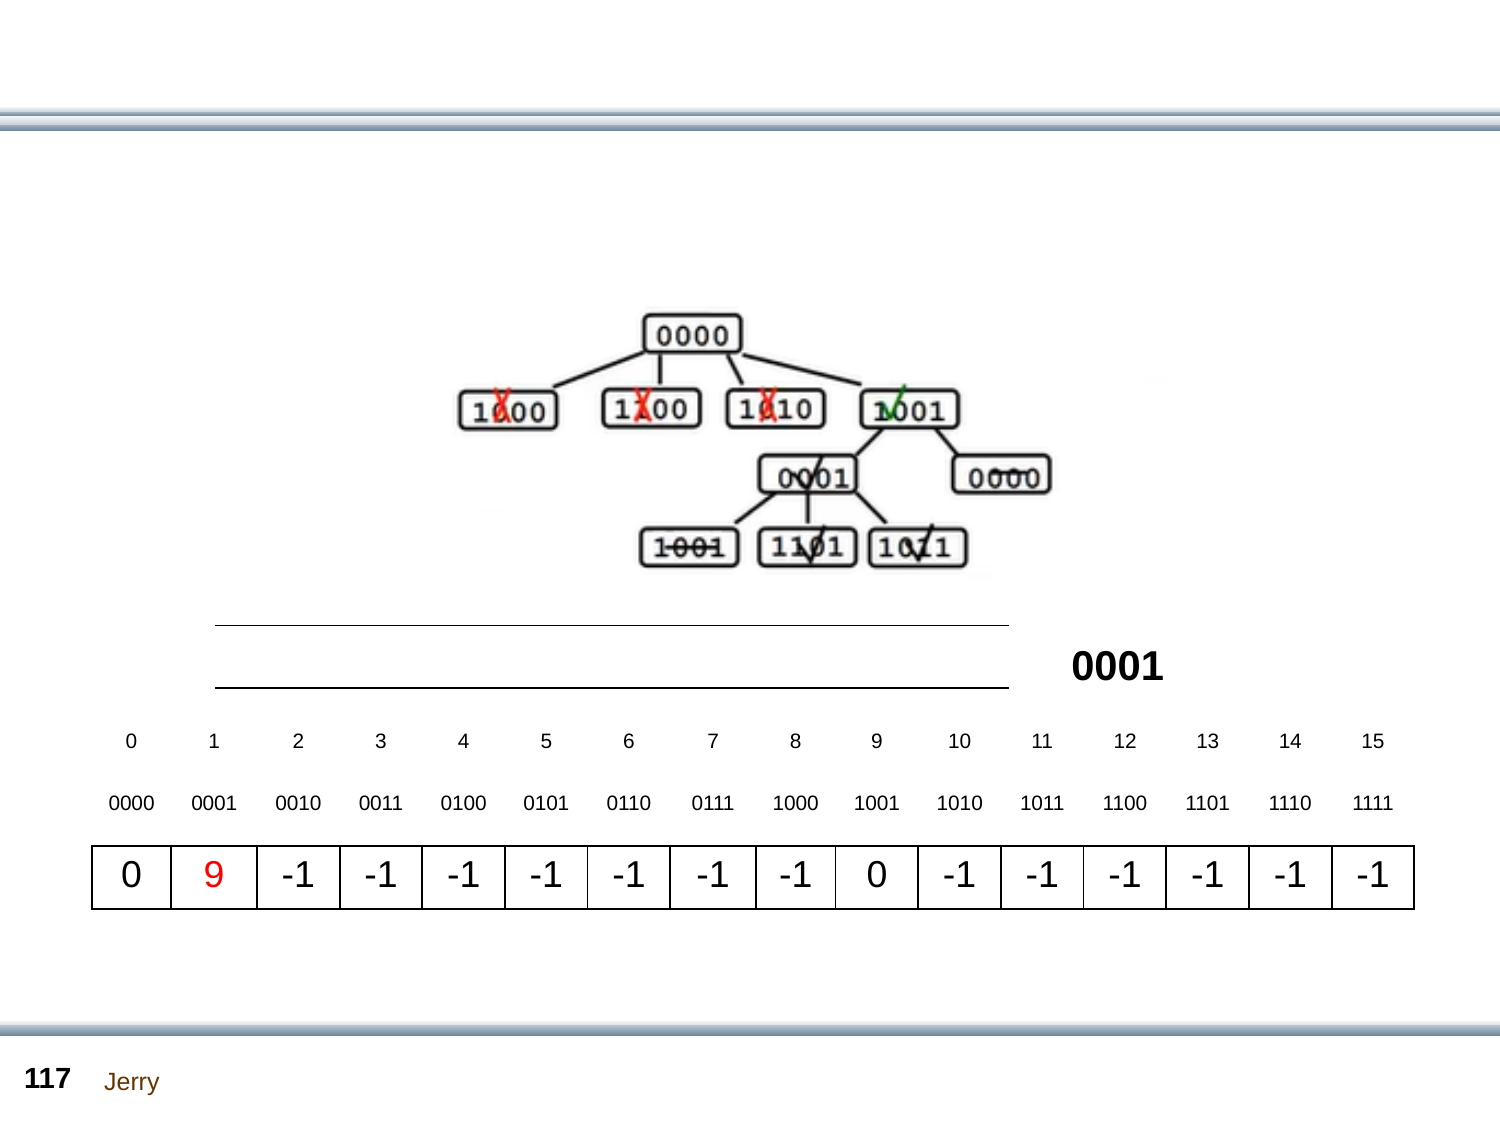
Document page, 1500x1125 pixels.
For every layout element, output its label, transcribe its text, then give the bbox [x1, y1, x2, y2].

table_header 14 [1249, 723, 1332, 784]
table_cell -1 [757, 847, 835, 908]
table_header [612, 626, 744, 687]
table_cell -1 [423, 847, 504, 908]
table_cell -1 [588, 847, 669, 908]
table_header 10 [918, 723, 1001, 784]
table_header 4 [422, 723, 505, 784]
table_cell 0 [93, 847, 170, 908]
table_header [347, 626, 480, 687]
table_cell 0 [836, 847, 917, 908]
table_cell 1010 [918, 784, 1001, 845]
table_cell -1 [258, 847, 339, 908]
table_cell -1 [919, 847, 1000, 908]
table_cell 1100 [1084, 784, 1166, 845]
table_cell -1 [1333, 847, 1413, 908]
table_header 3 [340, 723, 422, 784]
text_box 0001 [1056, 631, 1372, 697]
table_header 6 [588, 723, 670, 784]
table_header 15 [1332, 723, 1414, 784]
table_header 7 [670, 723, 756, 784]
table_header 0 [92, 723, 171, 784]
table_cell 9 [172, 847, 256, 908]
table_cell 1111 [1332, 784, 1414, 845]
table_cell 0111 [670, 784, 756, 845]
table_cell 0010 [257, 784, 340, 845]
table_header 9 [836, 723, 918, 784]
table_cell 0000 [92, 784, 171, 845]
table_cell -1 [1084, 847, 1165, 908]
table_header 11 [1001, 723, 1084, 784]
table_cell 0110 [588, 784, 670, 845]
table_header 2 [257, 723, 340, 784]
table_cell 0100 [422, 784, 505, 845]
table_cell -1 [1167, 847, 1248, 908]
table_cell -1 [671, 847, 755, 908]
table_header 12 [1084, 723, 1166, 784]
picture [405, 259, 1184, 613]
table_cell 0011 [340, 784, 422, 845]
table_cell -1 [341, 847, 421, 908]
table_cell 1011 [1001, 784, 1084, 845]
table_cell 1001 [836, 784, 918, 845]
table_cell -1 [506, 847, 587, 908]
table_cell 0101 [505, 784, 588, 845]
table_header [877, 626, 1009, 687]
table_cell 1000 [756, 784, 836, 845]
table_cell -1 [1002, 847, 1083, 908]
table_header 1 [171, 723, 257, 784]
table_header [480, 626, 612, 687]
table_header 13 [1166, 723, 1249, 784]
table_header [744, 626, 877, 687]
table_cell 1101 [1166, 784, 1249, 845]
table_header 5 [505, 723, 588, 784]
table_cell -1 [1250, 847, 1331, 908]
table_header 8 [756, 723, 836, 784]
table_header [215, 626, 347, 687]
table_cell 0001 [171, 784, 257, 845]
table_cell 1110 [1249, 784, 1332, 845]
